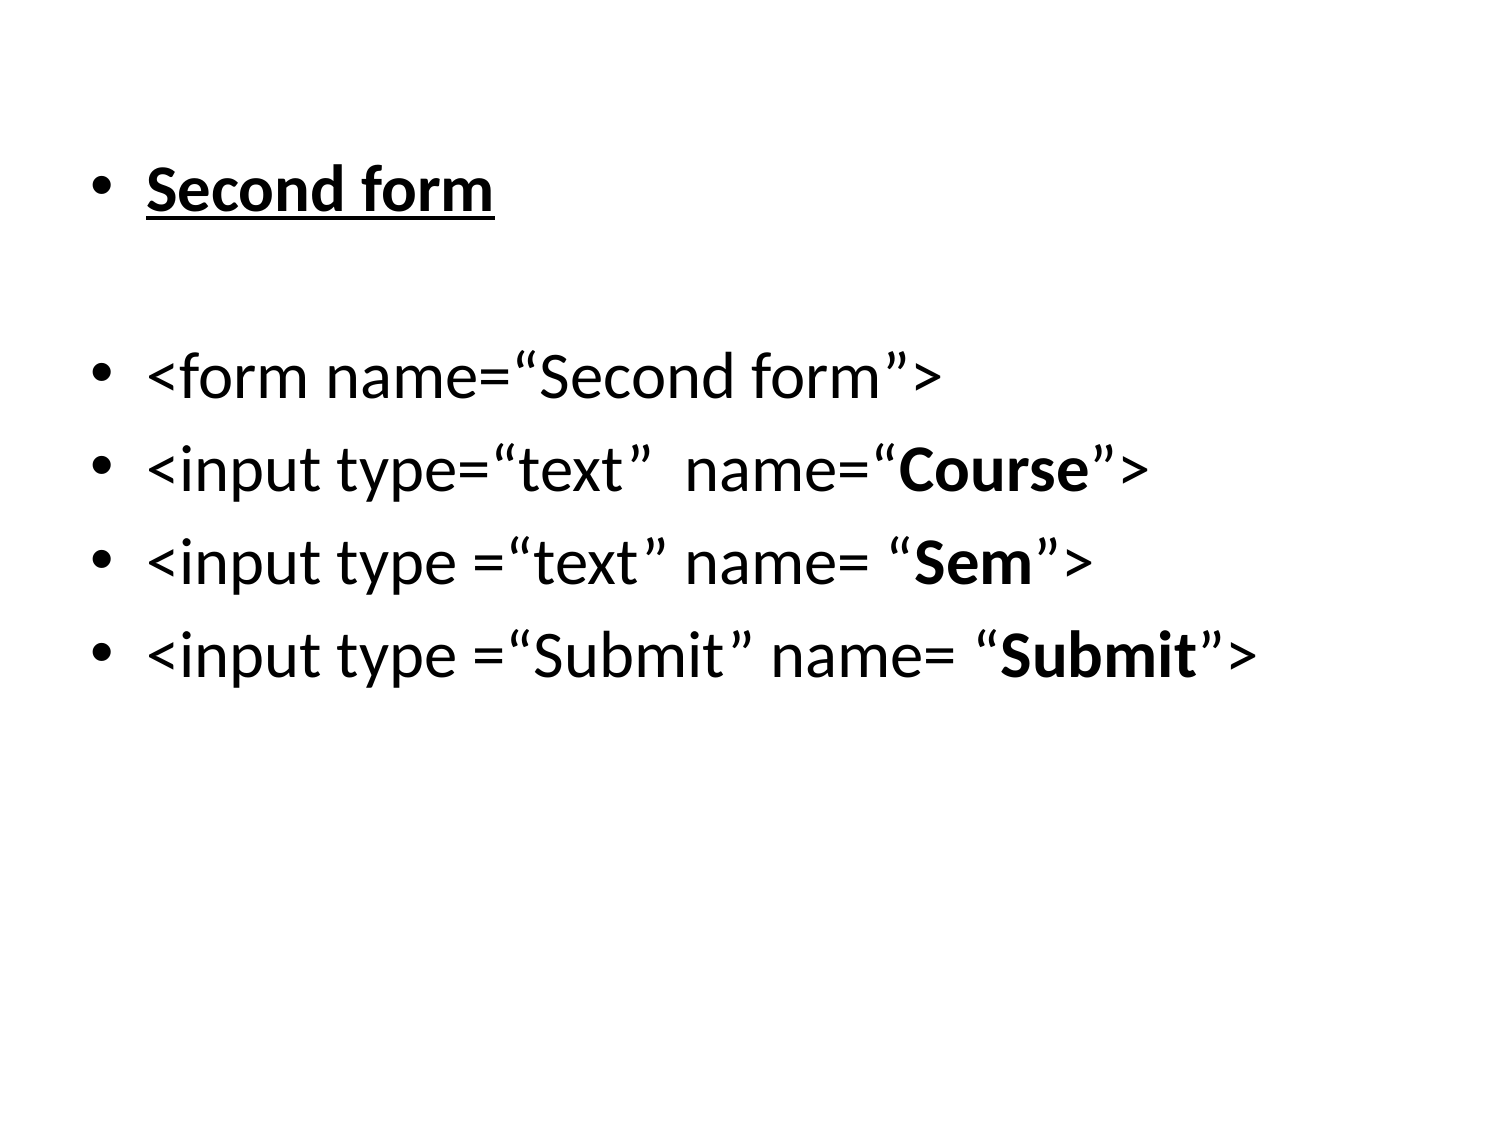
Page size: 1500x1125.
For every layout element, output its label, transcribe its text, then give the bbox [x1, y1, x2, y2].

list Second form <form name=“Second form”> <input type=“text” name=“Course”> <input type =“text” name= “Sem”> <input type =“Submit” name= “Submit”> [75, 137, 1425, 1005]
